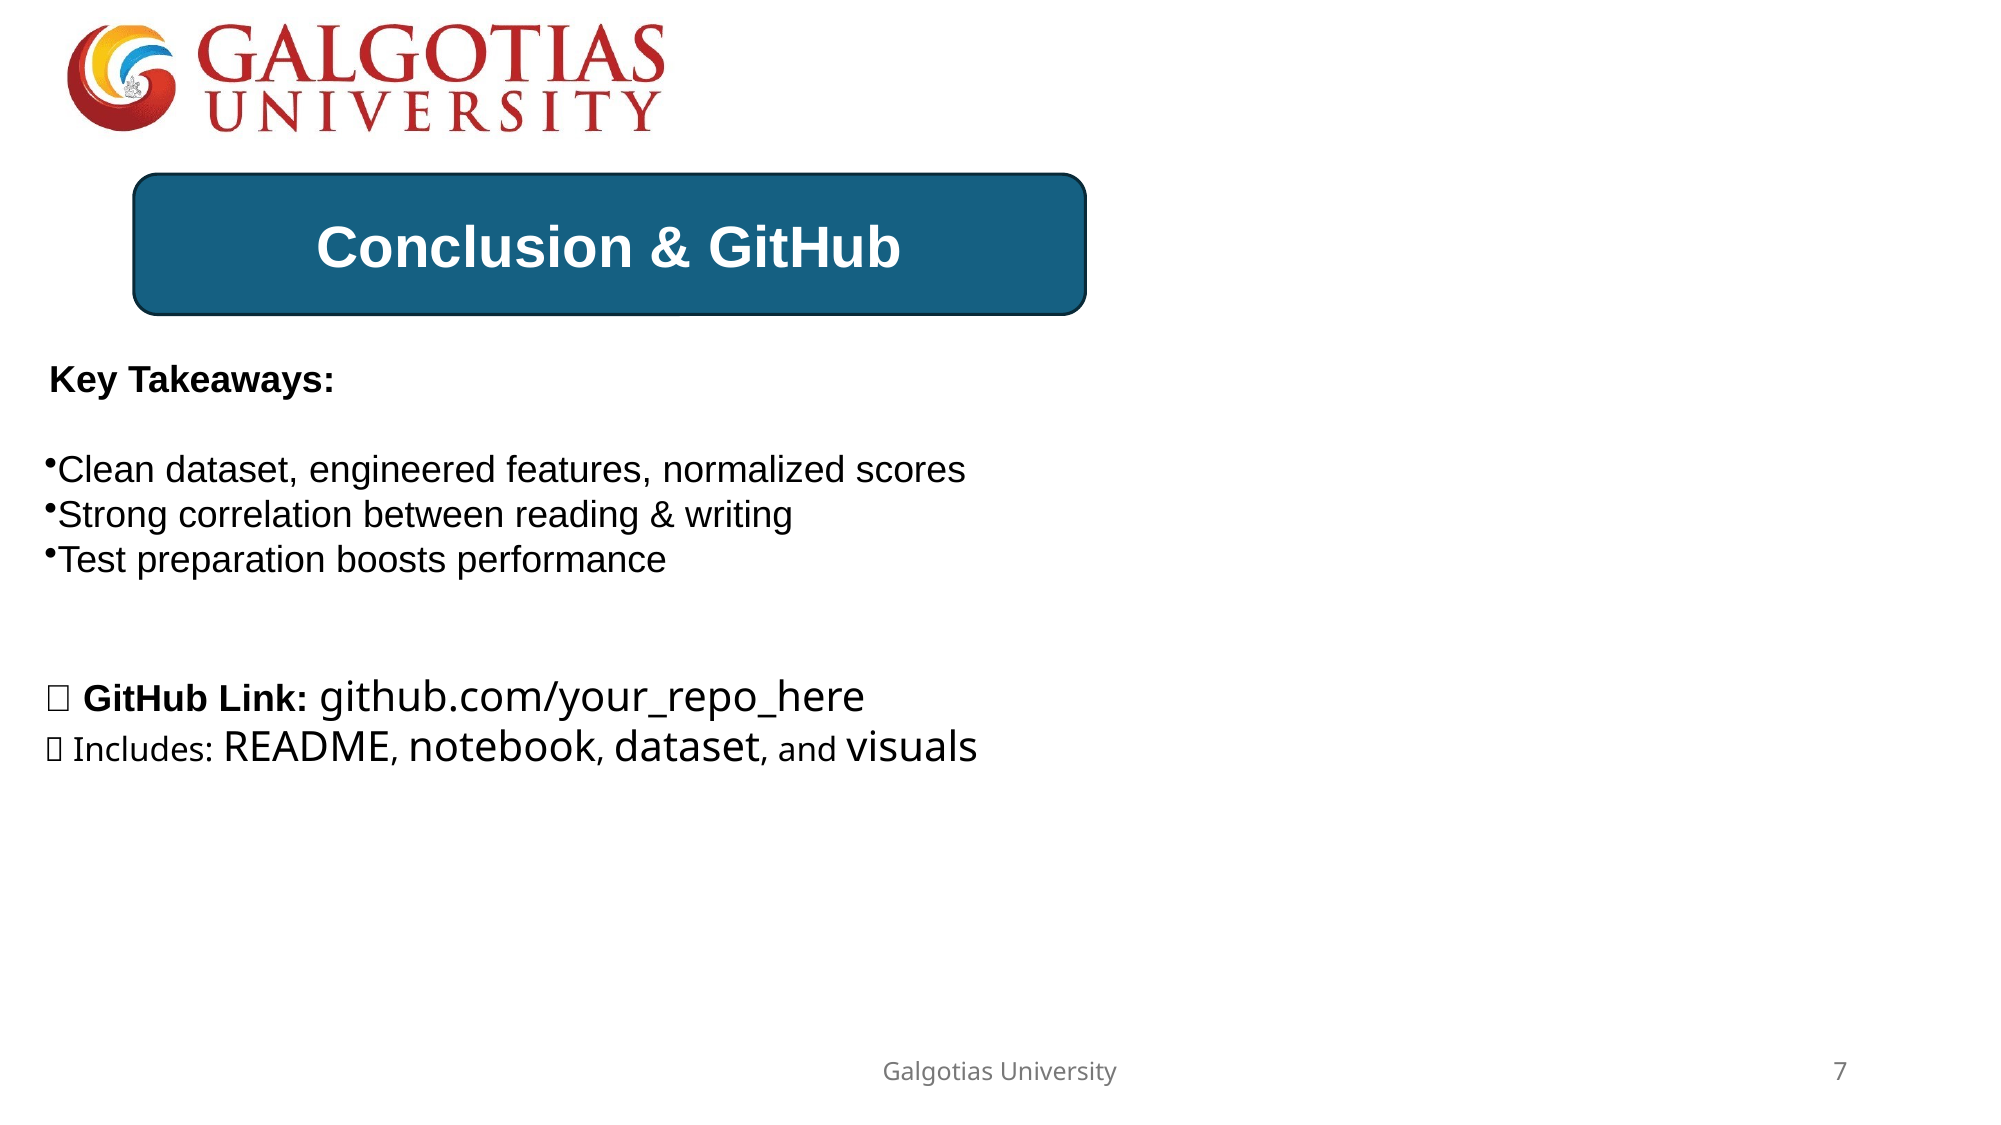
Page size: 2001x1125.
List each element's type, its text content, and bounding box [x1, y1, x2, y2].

picture [53, 17, 678, 140]
footer Galgotias University [662, 1042, 1338, 1103]
text_box Key Takeaways: Clean dataset, engineered features, normalized scores Strong correlation between reading & writing Test preparation boosts performance 📎 GitHub Link: github.com/your_repo_here 📁 Includes: README, notebook, dataset, and visuals [29, 347, 2000, 778]
text_box Conclusion & GitHub [132, 172, 1087, 317]
slide_number 7 [1412, 1042, 1863, 1103]
